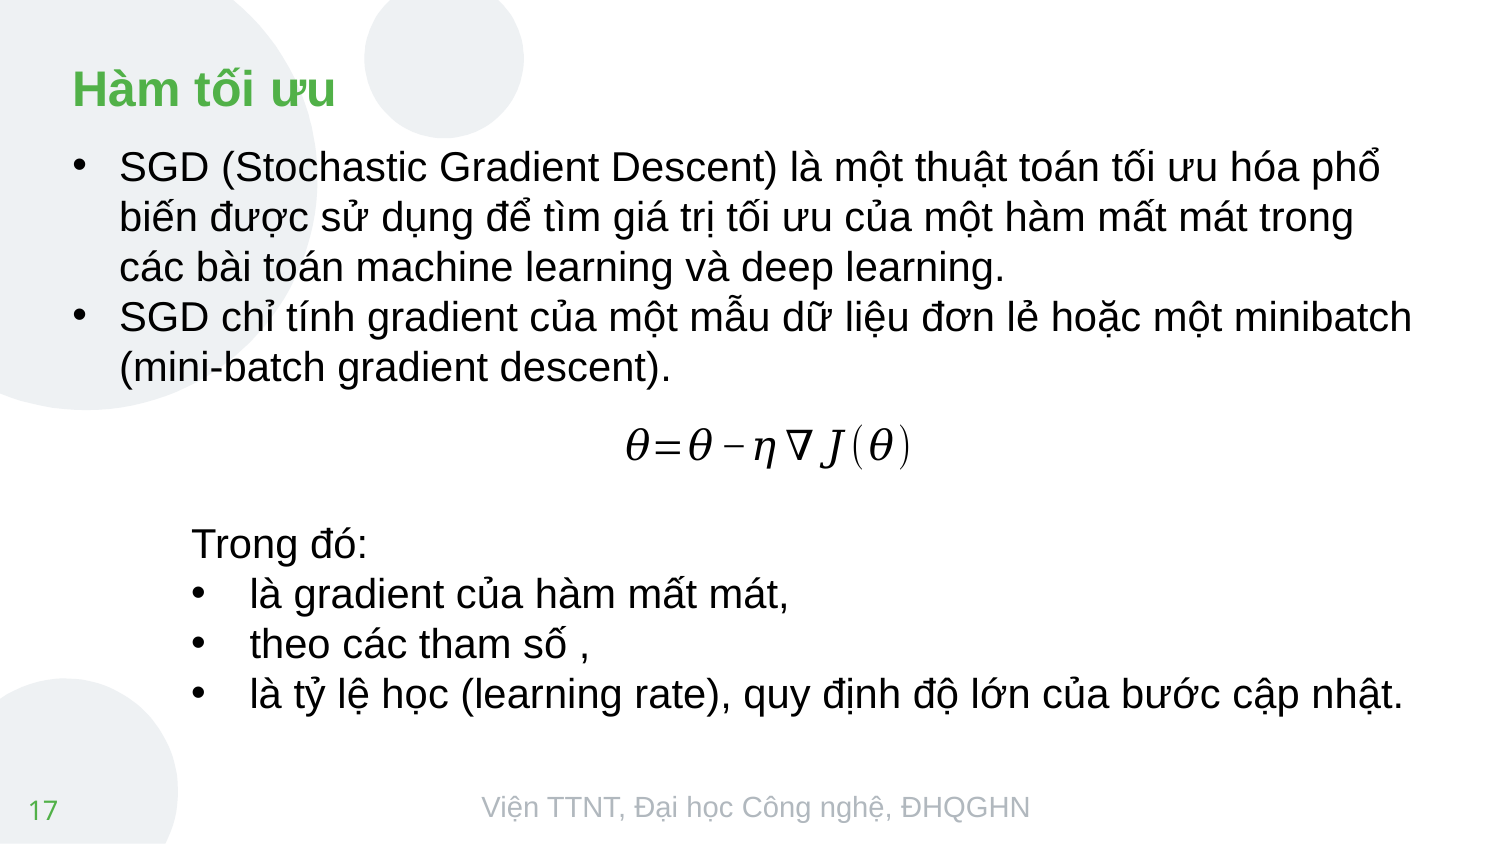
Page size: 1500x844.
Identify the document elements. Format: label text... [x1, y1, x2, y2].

picture [1068, 634, 1239, 713]
text_box Hàm tối ưu [57, 42, 438, 132]
text_box Viện TTNT, Đại học Công nghệ, ĐHQGHN [466, 781, 1130, 831]
text_box SGD (Stochastic Gradient Descent) là một thuật toán tối ưu hóa phổ biến được sử dụng để tìm giá trị tối ưu của một hàm mất mát trong các bài toán machine learning và deep learning. SGD chỉ tính gradient của một mẫu dữ liệu đơn lẻ hoặc một minibatch (mini-batch gradient descent). [57, 132, 1443, 397]
slide_number 17 [12, 779, 103, 844]
